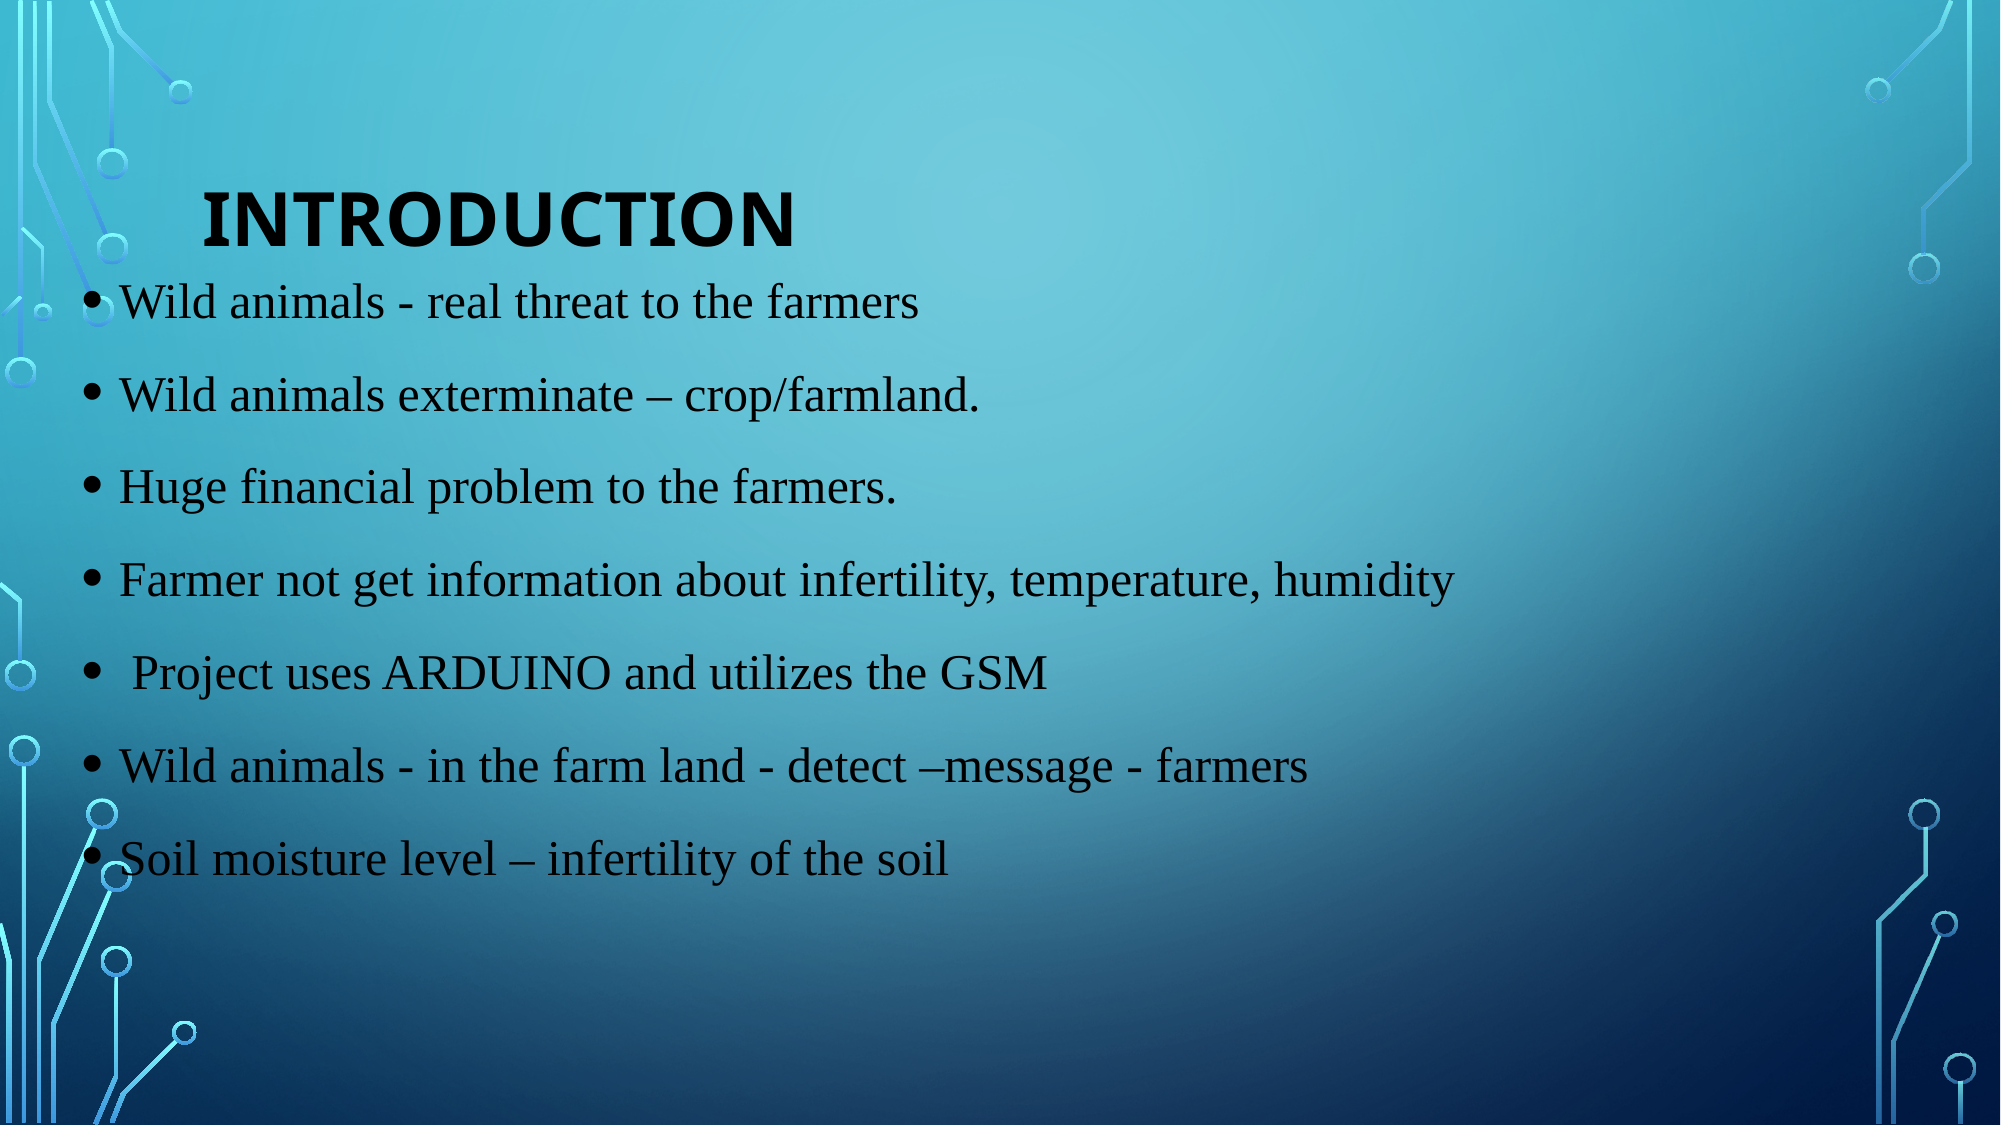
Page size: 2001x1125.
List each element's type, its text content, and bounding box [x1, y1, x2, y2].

list Wild animals - real threat to the farmers Wild animals exterminate – crop/farmland. Huge financial problem to the farmers. Farmer not get information about infertility, temperature, humidity Project uses ARDUINO and utilizes the GSM Wild animals - in the farm land - detect –message - farmers Soil moisture level – infertility of the soil [66, 248, 1522, 991]
title INTRODUCTION [187, 101, 1813, 344]
